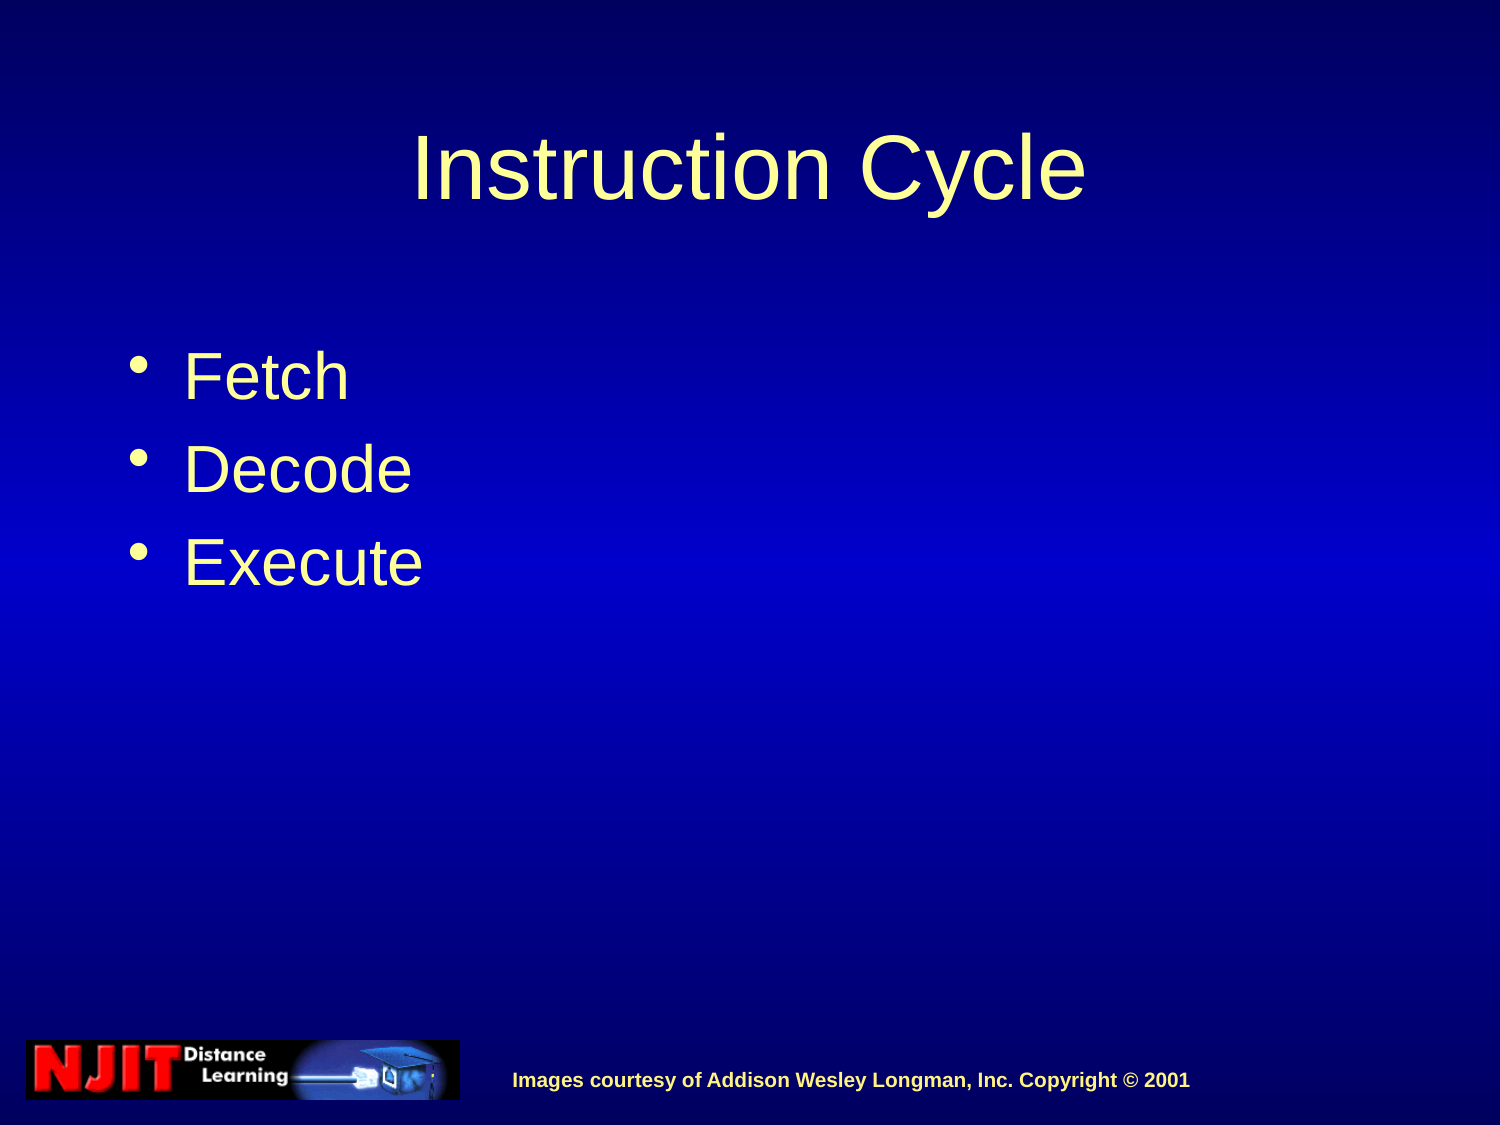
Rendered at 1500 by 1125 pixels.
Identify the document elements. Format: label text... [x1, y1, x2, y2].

title Instruction Cycle [112, 99, 1388, 288]
picture [26, 1040, 460, 1100]
list Fetch Decode Execute [112, 324, 1388, 1000]
